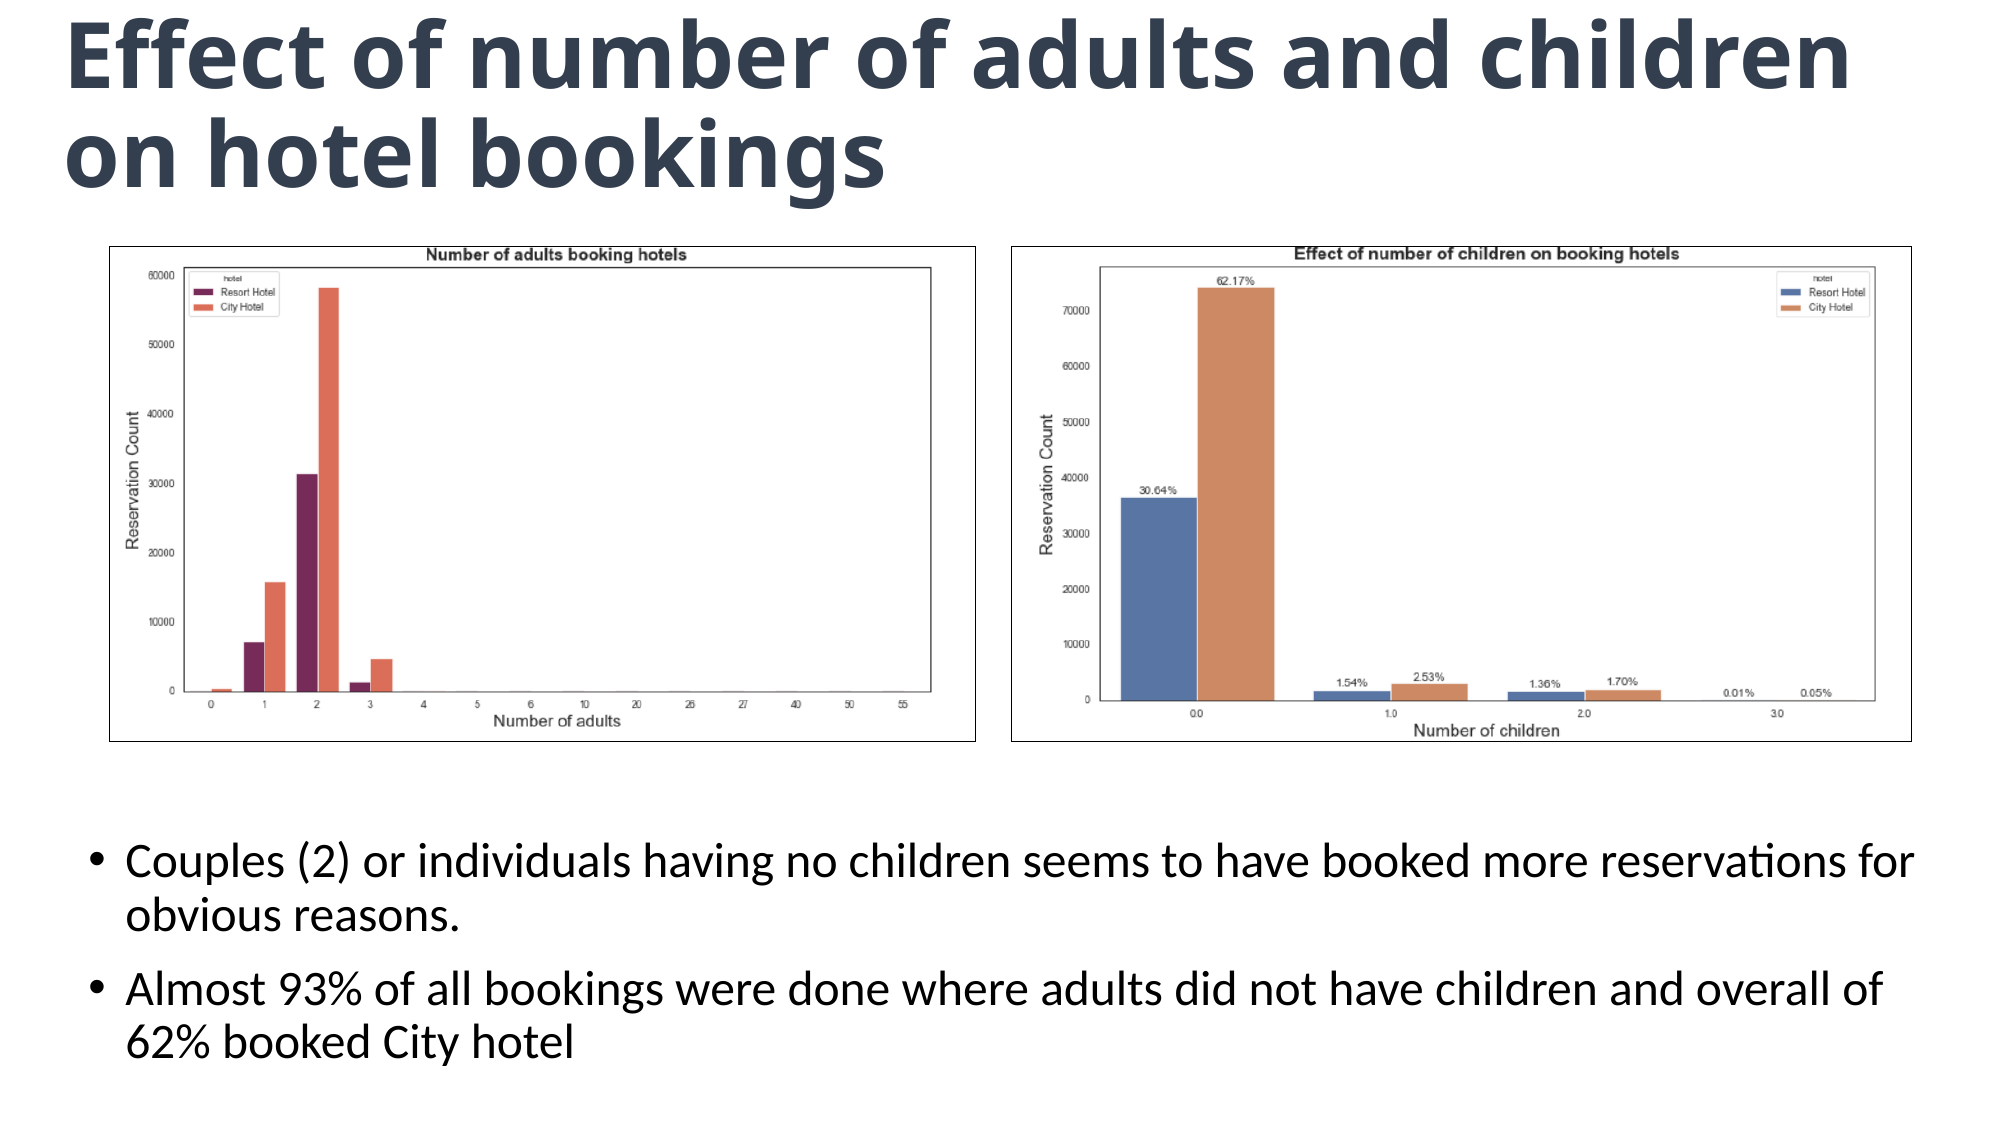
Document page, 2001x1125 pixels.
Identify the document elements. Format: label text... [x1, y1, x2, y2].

title Effect of number of adults and children on hotel bookings [48, 0, 1990, 218]
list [1011, 246, 1912, 742]
text_box Couples (2) or individuals having no children seems to have booked more reservations for obvious reasons. Almost 93% of all bookings were done where adults did not have children and overall of 62% booked City hotel [73, 377, 1950, 1080]
picture [109, 246, 976, 742]
